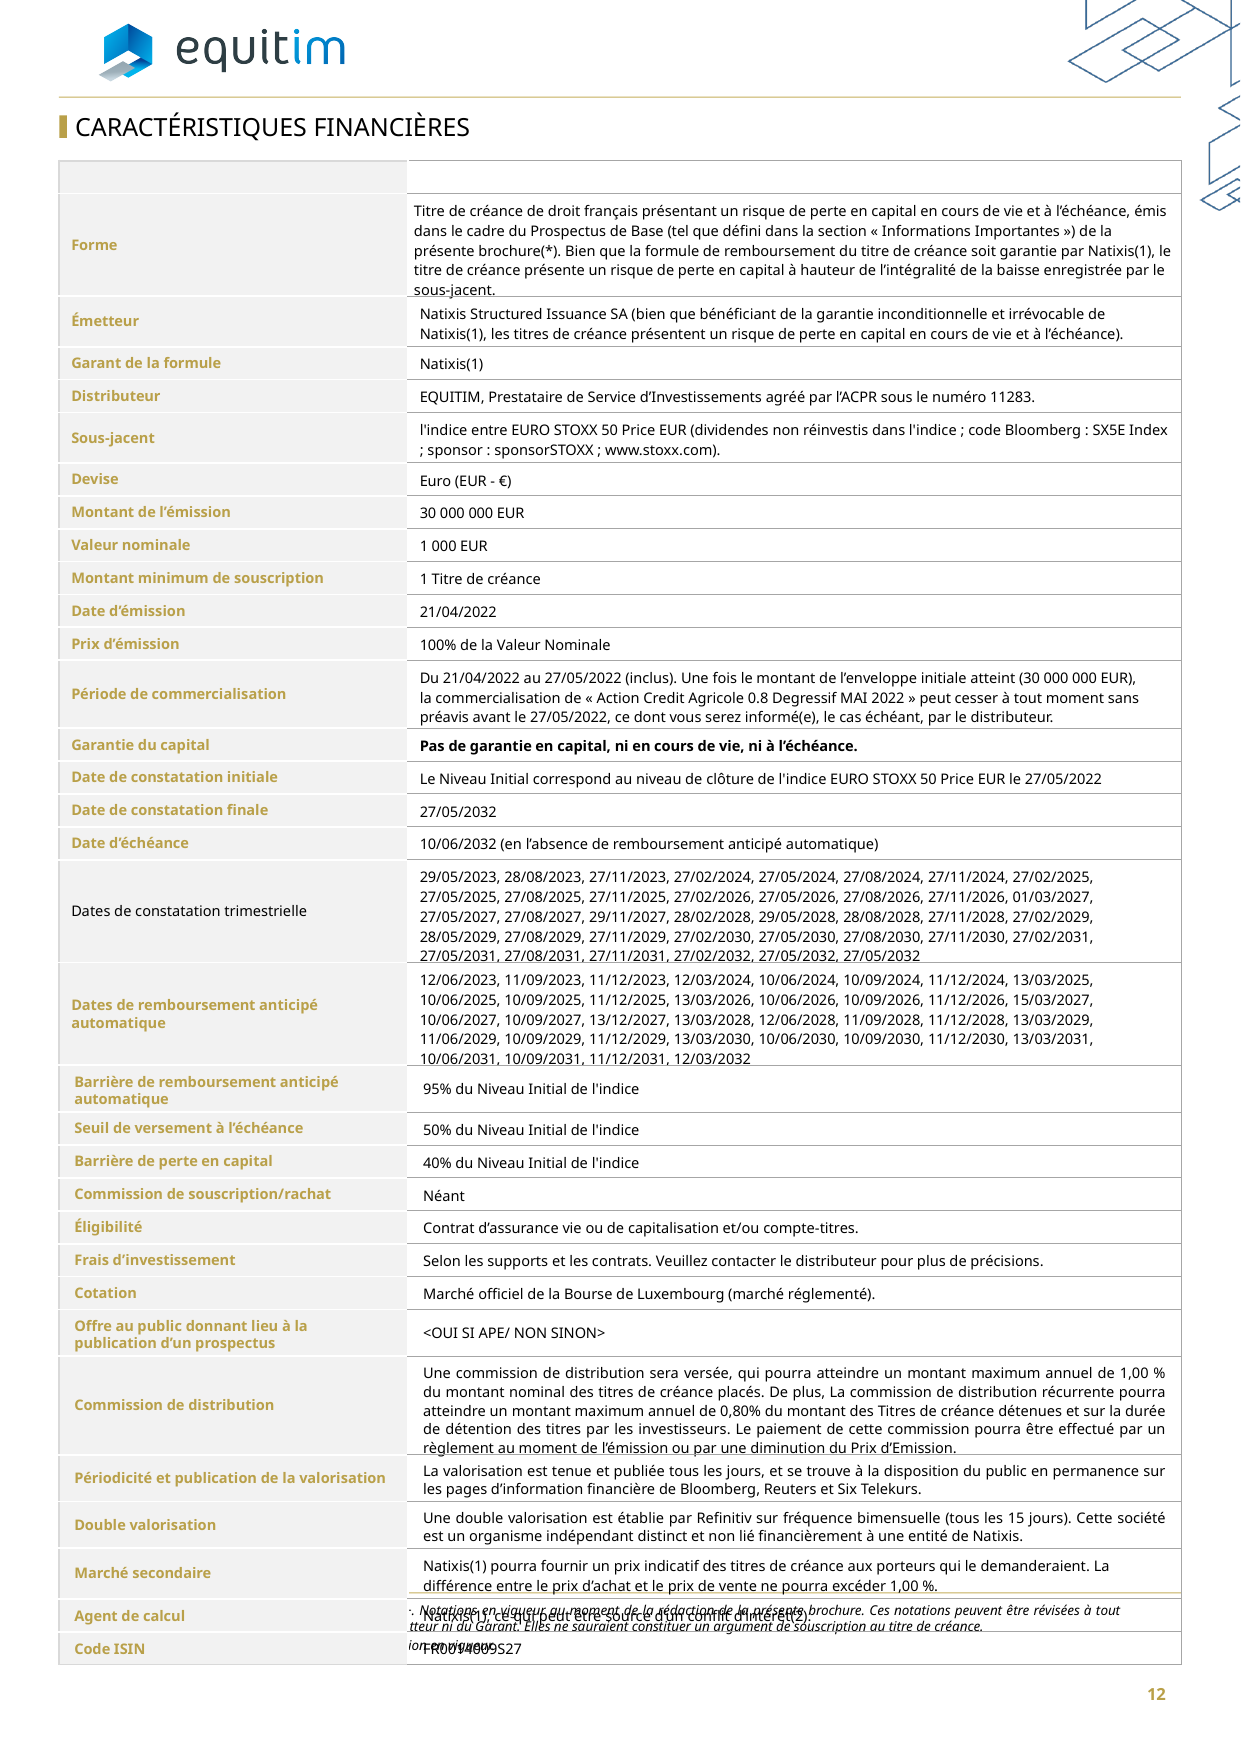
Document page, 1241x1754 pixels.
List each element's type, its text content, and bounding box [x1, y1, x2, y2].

table_cell Frais d’investissement [60, 1245, 407, 1276]
table_cell Une commission de distribution sera versée, qui pourra atteindre un montant maximum annuel de 1,00 % du montant nominal des titres de créance placés. De plus, La commission de distribution récurrente pourra atteindre un montant maximum annuel de 0,80% du montant des Titres de créance détenues et sur la durée de détention des titres par les investisseurs. Le paiement de cette commission pourra être effectué par un règlement au moment de l’émission ou par une diminution du Prix d’Emission. [409, 1357, 1181, 1454]
table_cell 95% du Niveau Initial de l'indice [409, 1066, 1181, 1112]
table_cell Montant minimum de souscription [60, 562, 407, 594]
table_cell 27/05/2032 [409, 794, 1181, 826]
table_cell La valorisation est tenue et publiée tous les jours, et se trouve à la disposition du public en permanence sur les pages d’information financière de Bloomberg, Reuters et Six Telekurs. [409, 1455, 1181, 1501]
table_cell Seuil de versement à l’échéance [60, 1113, 407, 1144]
table_cell Code ISIN [60, 1633, 407, 1664]
table_cell Garantie du capital [60, 729, 407, 760]
table_cell Natixis(1), ce qui peut être source d’un conflit d’intérêt(2). [409, 1599, 1181, 1631]
picture [77, 3, 367, 97]
table_cell Pas de garantie en capital, ni en cours de vie, ni à l’échéance. [409, 729, 1181, 761]
table_cell Devise [60, 464, 407, 495]
table_cell Cotation [60, 1277, 407, 1309]
table_cell Natixis(1) [409, 347, 1181, 379]
table_cell Natixis Structured Issuance SA (bien que bénéficiant de la garantie inconditionnelle et irrévocable de Natixis(1), les titres de créance présentent un risque de perte en capital en cours de vie et à l’échéance). [409, 297, 1181, 346]
table_cell Euro (EUR - €) [409, 463, 1181, 495]
table_cell Date de constatation finale [60, 795, 407, 826]
table_cell Barrière de perte en capital [60, 1146, 407, 1177]
table_cell Commission de distribution [60, 1357, 407, 1454]
table_header [409, 161, 1181, 193]
table_cell Agent de calcul [60, 1600, 407, 1631]
table_cell Dates de constatation trimestrielle [60, 861, 407, 962]
table_cell l'indice entre EURO STOXX 50 Price EUR (dividendes non réinvestis dans l'indice ; code Bloomberg : SX5E Index ; sponsor : sponsorSTOXX ; www.stoxx.com). [409, 413, 1181, 462]
table_cell 12/06/2023, 11/09/2023, 11/12/2023, 12/03/2024, 10/06/2024, 10/09/2024, 11/12/2024, 13/03/2025, 10/06/2025, 10/09/2025, 11/12/2025, 13/03/2026, 10/06/2026, 10/09/2026, 11/12/2026, 15/03/2027, 10/06/2027, 10/09/2027, 13/12/2027, 13/03/2028, 12/06/2028, 11/09/2028, 11/12/2028, 13/03/2029, 11/06/2029, 10/09/2029, 11/12/2029, 13/03/2030, 10/06/2030, 10/09/2030, 11/12/2030, 13/03/2031, 10/06/2031, 10/09/2031, 11/12/2031, 12/03/2032 [409, 963, 1181, 1065]
table_cell Contrat d’assurance vie ou de capitalisation et/ou compte-titres. [409, 1211, 1181, 1243]
table_cell Marché officiel de la Bourse de Luxembourg (marché réglementé). [409, 1277, 1181, 1309]
table_cell Valeur nominale [60, 530, 407, 561]
table_cell 29/05/2023, 28/08/2023, 27/11/2023, 27/02/2024, 27/05/2024, 27/08/2024, 27/11/2024, 27/02/2025, 27/05/2025, 27/08/2025, 27/11/2025, 27/02/2026, 27/05/2026, 27/08/2026, 27/11/2026, 01/03/2027, 27/05/2027, 27/08/2027, 29/11/2027, 28/02/2028, 29/05/2028, 28/08/2028, 27/11/2028, 27/02/2029, 28/05/2029, 27/08/2029, 27/11/2029, 27/02/2030, 27/05/2030, 27/08/2030, 27/11/2030, 27/02/2031, 27/05/2031, 27/08/2031, 27/11/2031, 27/02/2032, 27/05/2032, 27/05/2032 [409, 860, 1181, 962]
table_cell Offre au public donnant lieu à la publication d’un prospectus [60, 1310, 407, 1355]
table_cell Émetteur [60, 297, 407, 346]
table_cell Garant de la formule [60, 348, 407, 379]
table_cell Du 21/04/2022 au 27/05/2022 (inclus). Une fois le montant de l’enveloppe initiale atteint (30 000 000 EUR), la commercialisation de « Action Credit Agricole 0.8 Degressif MAI 2022 » peut cesser à tout moment sans préavis avant le 27/05/2022, ce dont vous serez informé(e), le cas échéant, par le distributeur. [409, 661, 1181, 728]
table_cell Distributeur [60, 380, 407, 412]
table_cell Date d’émission [60, 595, 407, 626]
table_cell Éligibilité [60, 1212, 407, 1243]
table_cell Périodicité et publication de la valorisation [60, 1456, 407, 1501]
table_cell Commission de souscription/rachat [60, 1179, 407, 1210]
picture [1067, 0, 1241, 211]
table_header [60, 162, 407, 193]
table_cell Selon les supports et les contrats. Veuillez contacter le distributeur pour plus de précisions. [409, 1244, 1181, 1276]
table_cell 100% de la Valeur Nominale [409, 628, 1181, 660]
table_cell 1 Titre de créance [409, 562, 1181, 594]
table_cell 21/04/2022 [409, 595, 1181, 627]
table_cell Natixis(1) pourra fournir un prix indicatif des titres de créance aux porteurs qui le demanderaient. La différence entre le prix d’achat et le prix de vente ne pourra excéder 1,00 %. [409, 1549, 1181, 1598]
table_cell Barrière de remboursement anticipé automatique [60, 1066, 407, 1111]
table_cell <OUI SI APE/ NON SINON> [409, 1310, 1181, 1356]
table_cell Marché secondaire [60, 1549, 407, 1598]
table_cell Date d’échéance [60, 828, 407, 859]
table_cell Double valorisation [60, 1502, 407, 1547]
slide_number 12 [1122, 1665, 1182, 1728]
table_cell Période de commercialisation [60, 661, 407, 727]
table_cell Prix d’émission [60, 628, 407, 659]
table_cell 40% du Niveau Initial de l'indice [409, 1146, 1181, 1177]
table_cell Néant [409, 1178, 1181, 1210]
table_cell 1 000 EUR [409, 529, 1181, 561]
table_cell 50% du Niveau Initial de l'indice [409, 1113, 1181, 1145]
table_cell FR0014009S27 [409, 1632, 1181, 1664]
table_cell 10/06/2032 (en l’absence de remboursement anticipé automatique) [409, 827, 1181, 859]
table_cell Date de constatation initiale [60, 762, 407, 793]
table_cell Une double valorisation est établie par Refinitiv sur fréquence bimensuelle (tous les 15 jours). Cette société est un organisme indépendant distinct et non lié financièrement à une entité de Natixis. [409, 1502, 1181, 1548]
text_box Caractéristiques financières [75, 109, 1192, 148]
table_cell 30 000 000 EUR [409, 496, 1181, 528]
table_cell Montant de l’émission [60, 497, 407, 528]
table_cell Dates de remboursement anticipé automatique [60, 963, 407, 1064]
table_cell Sous-jacent [60, 413, 407, 462]
table_cell EQUITIM, Prestataire de Service d’Investissements agréé par l’ACPR sous le numéro 11283. [409, 380, 1181, 412]
table_cell Le Niveau Initial correspond au niveau de clôture de l'indice EURO STOXX 50 Price EUR le 27/05/2022 [409, 762, 1181, 793]
text_box [59, 115, 67, 138]
table_cell Titre de créance de droit français présentant un risque de perte en capital en cours de vie et à l’échéance, émis dans le cadre du Prospectus de Base (tel que défini dans la section « Informations Importantes ») de la présente brochure(*). Bien que la formule de remboursement du titre de créance soit garantie par Natixis(1), le titre de créance présente un risque de perte en capital à hauteur de l’intégralité de la baisse enregistrée par le sous-jacent. [409, 194, 1181, 296]
table_cell Forme [60, 194, 407, 295]
